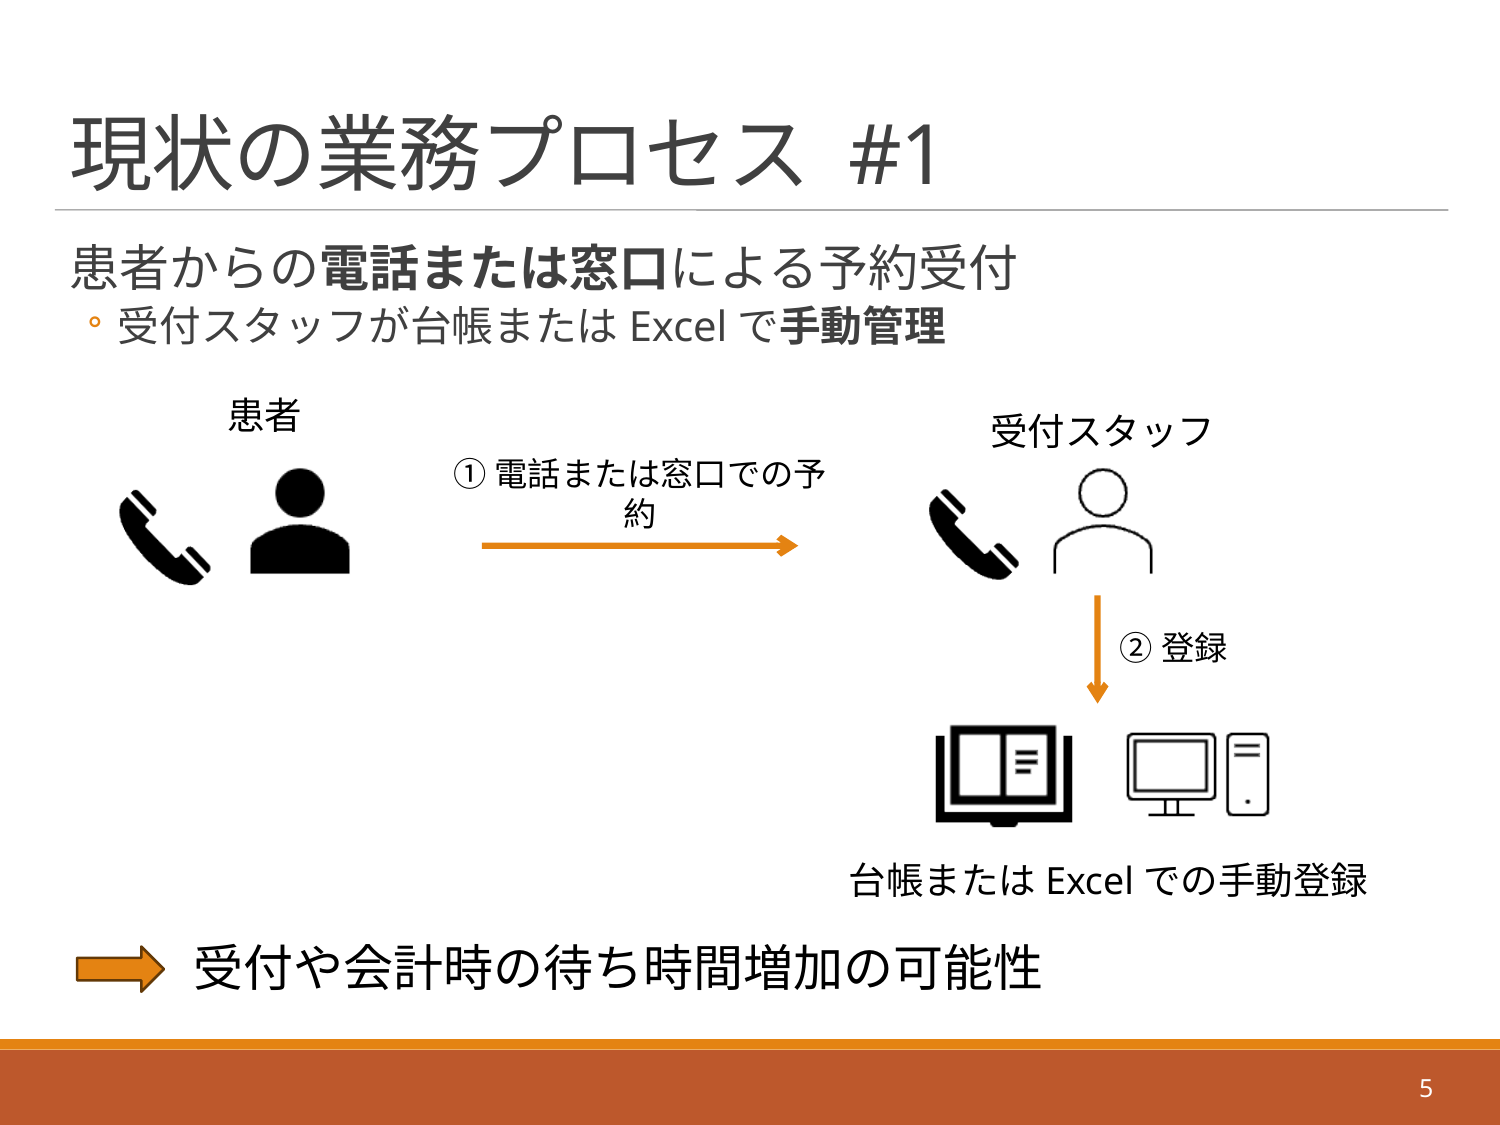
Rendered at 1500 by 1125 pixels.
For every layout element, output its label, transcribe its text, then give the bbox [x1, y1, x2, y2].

text_box [75, 945, 165, 993]
text_box 受付や会計時の待ち時間増加の可能性 [178, 928, 1436, 1004]
picture [919, 445, 1178, 597]
text_box ①電話または窓口での予約 [424, 445, 856, 580]
picture [109, 478, 220, 596]
picture [223, 445, 375, 597]
text_box ②登録 [1105, 619, 1243, 674]
picture [1122, 700, 1274, 851]
text_box 台帳またはExcelでの手動登録 [834, 850, 1439, 910]
text_box 患者 [212, 384, 318, 445]
picture [928, 700, 1080, 851]
title 現状の業務プロセス #1 [54, 47, 1449, 209]
list 患者からの電話または窓口による予約受付 受付スタッフが台帳またはExcelで手動管理 [54, 235, 1449, 994]
slide_number <番号> [1062, 1059, 1449, 1120]
text_box 受付スタッフ [975, 400, 1231, 461]
